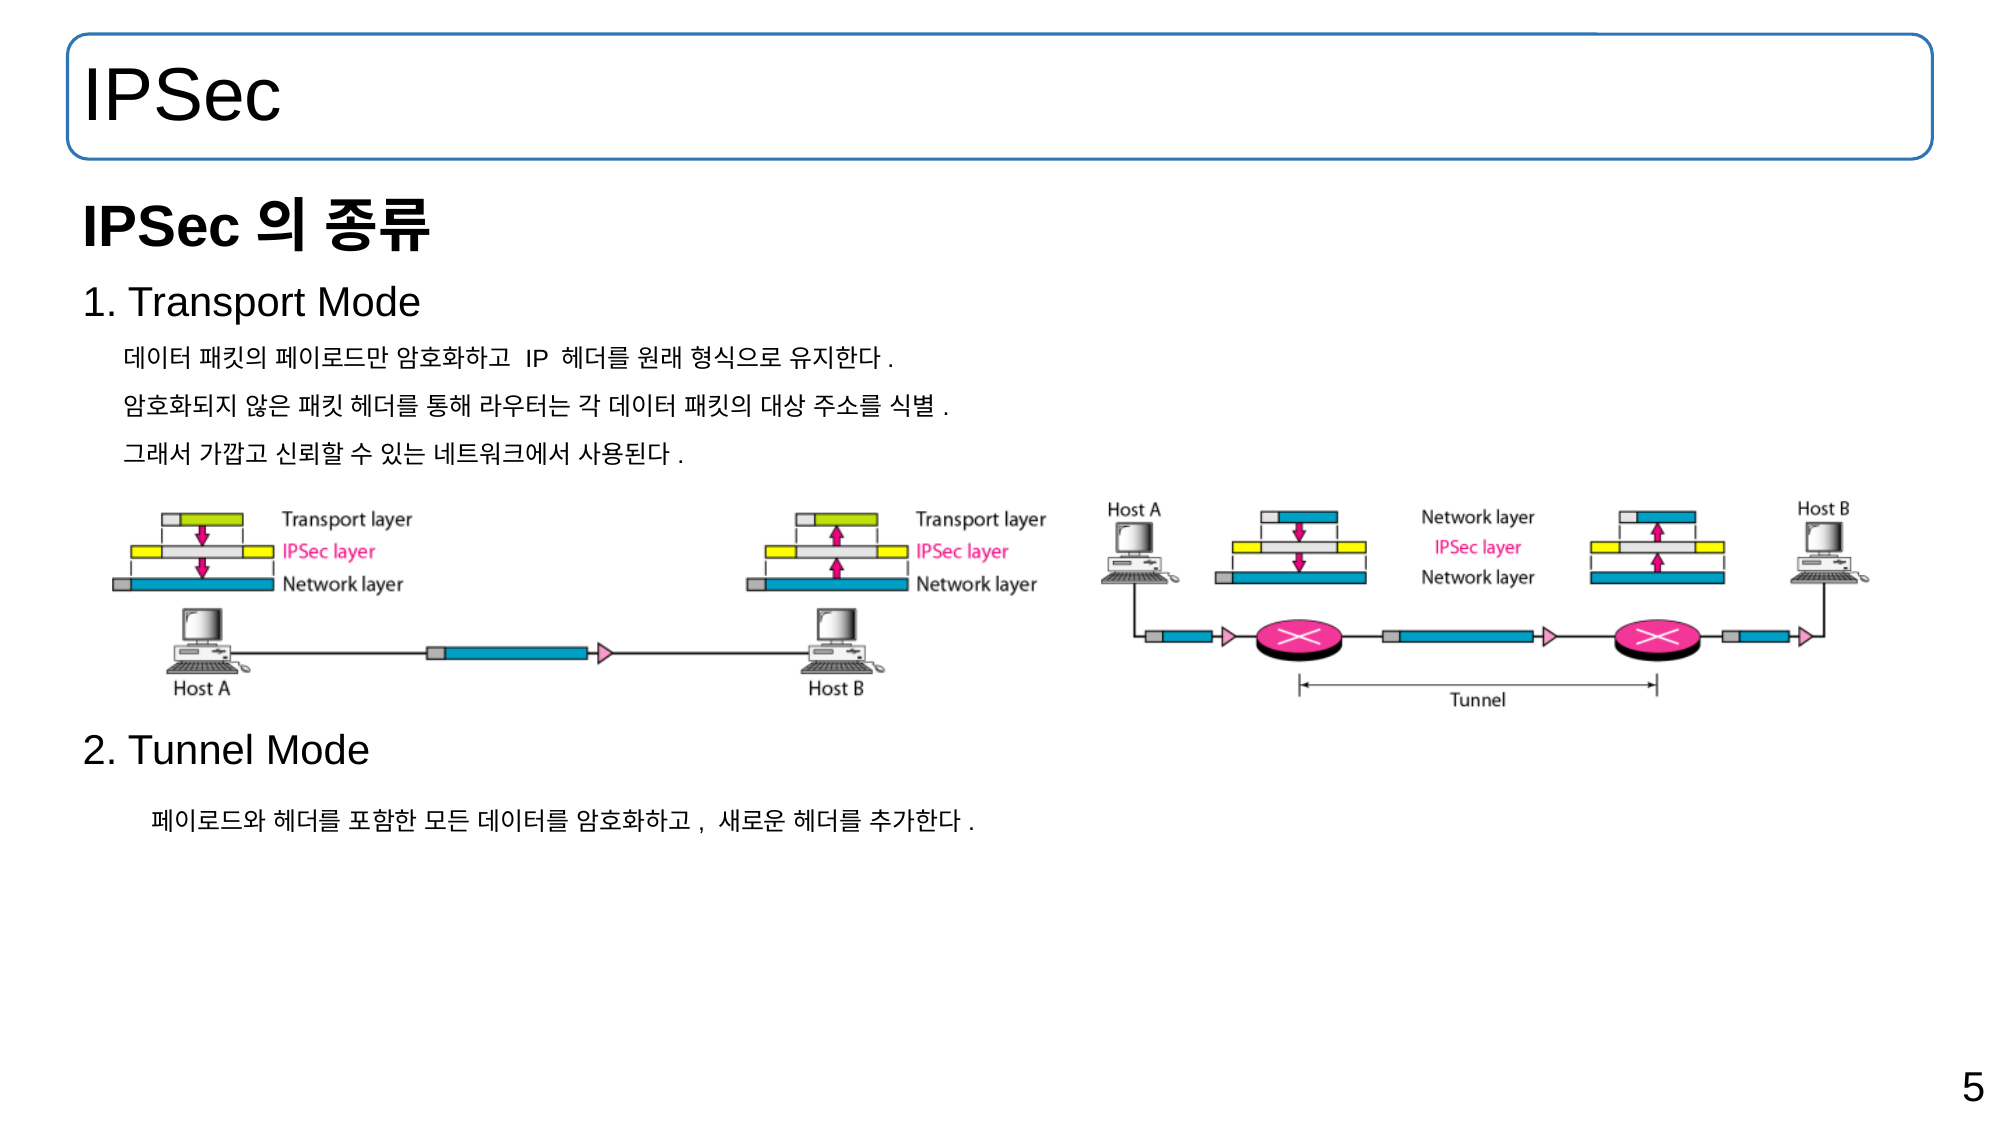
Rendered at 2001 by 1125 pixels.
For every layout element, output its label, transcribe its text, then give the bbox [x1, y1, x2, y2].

picture [111, 475, 1059, 722]
picture [1100, 448, 1889, 748]
list IPSec의 종류 1. Transport Mode 데이터 패킷의 페이로드만 암호화하고 IP 헤더를 원래 형식으로 유지한다. 암호화되지 않은 패킷 헤더를 통해 라우터는 각 데이터 패킷의 대상 주소를 식별. 그래서 가깝고 신뢰할 수 있는 네트워크에서 사용된다. 2. Tunnel Mode 페이로드와 헤더를 포함한 모든 데이터를 암호화하고, 새로운 헤더를 추가한다. [67, 189, 1933, 1019]
title IPSec [67, 34, 1933, 160]
